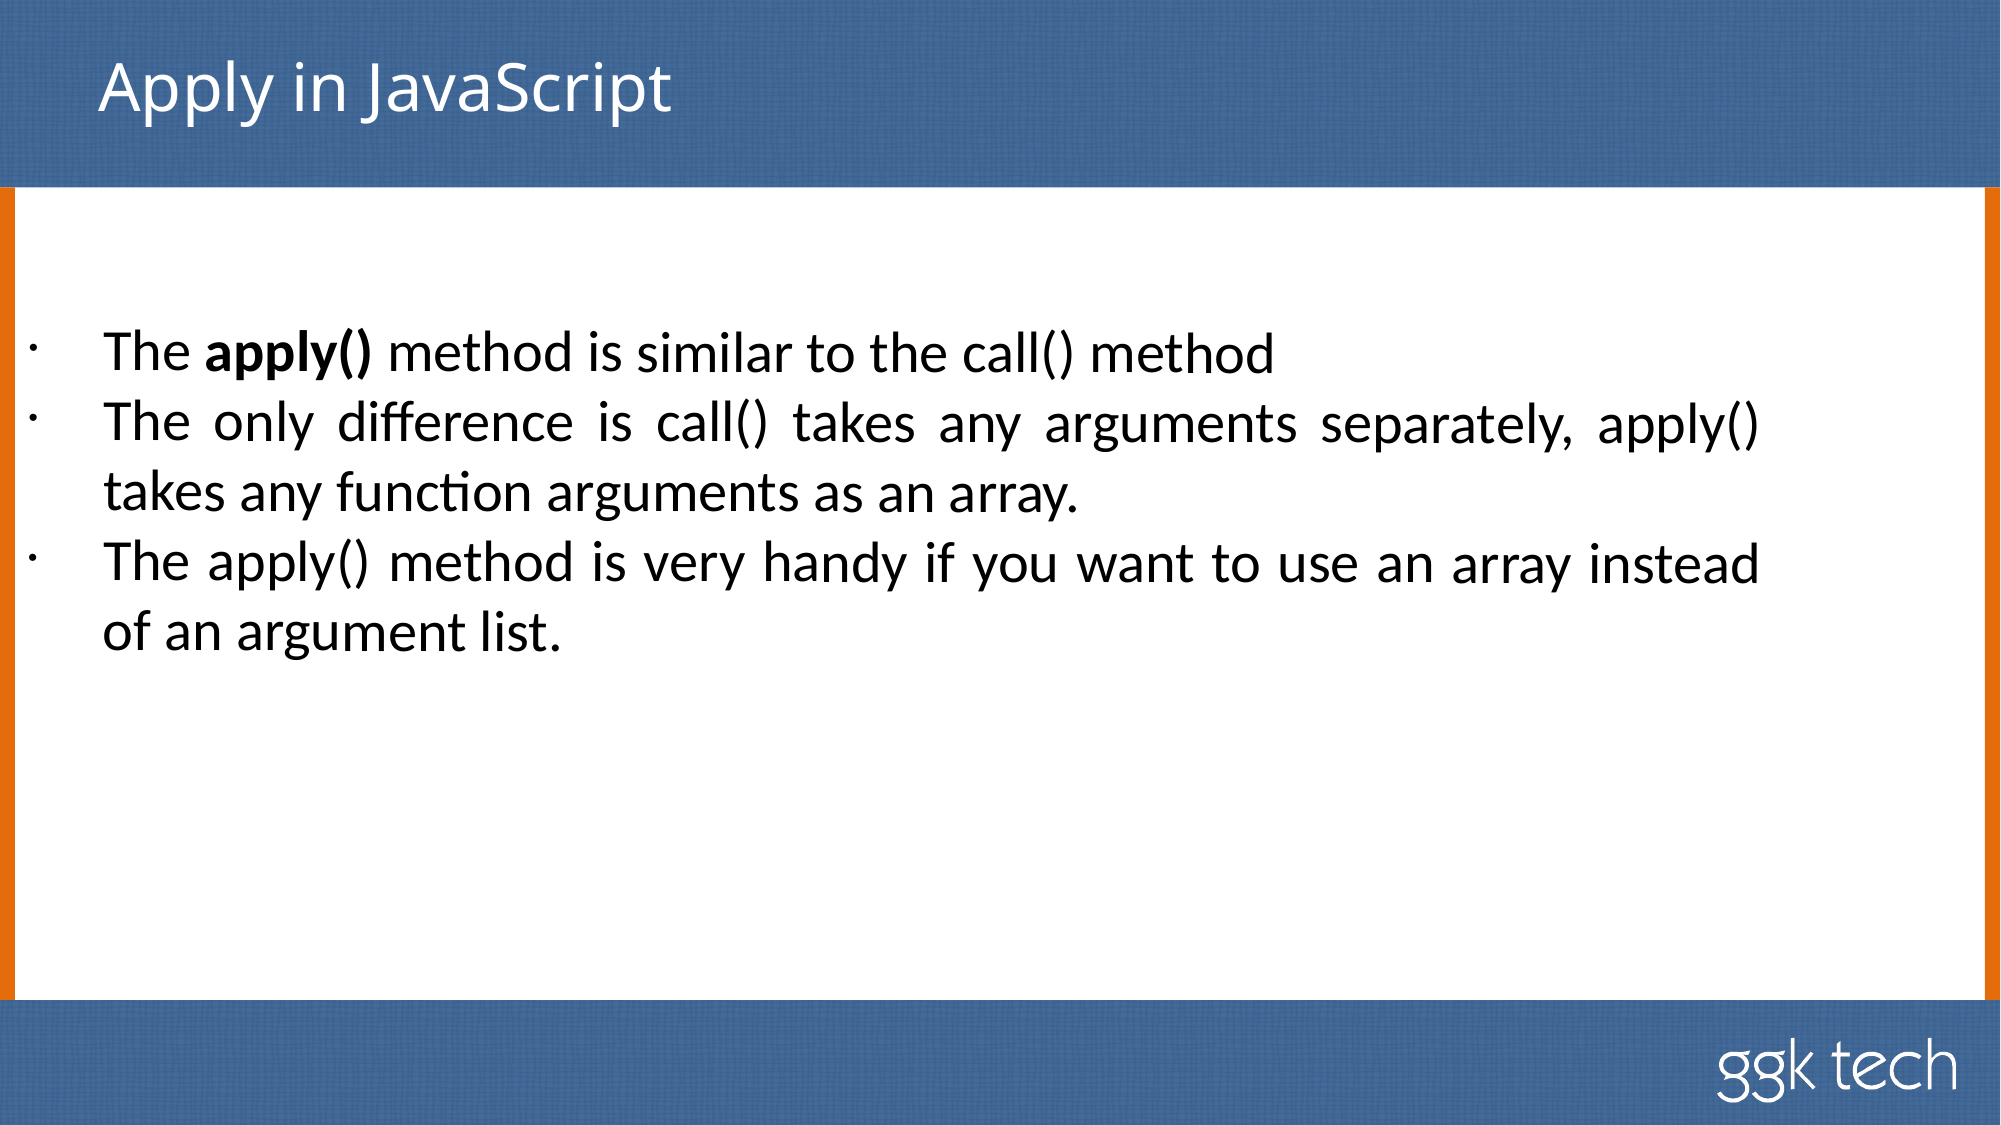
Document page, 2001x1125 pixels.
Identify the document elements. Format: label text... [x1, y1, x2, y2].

text_box The apply() method is similar to the call() method The only difference is call() takes any arguments separately, apply() takes any function arguments as an array. The apply() method is very handy if you want to use an array instead of an argument list. [12, 304, 1777, 815]
picture [0, 0, 2001, 1125]
title Apply in JavaScript [83, 24, 1884, 145]
